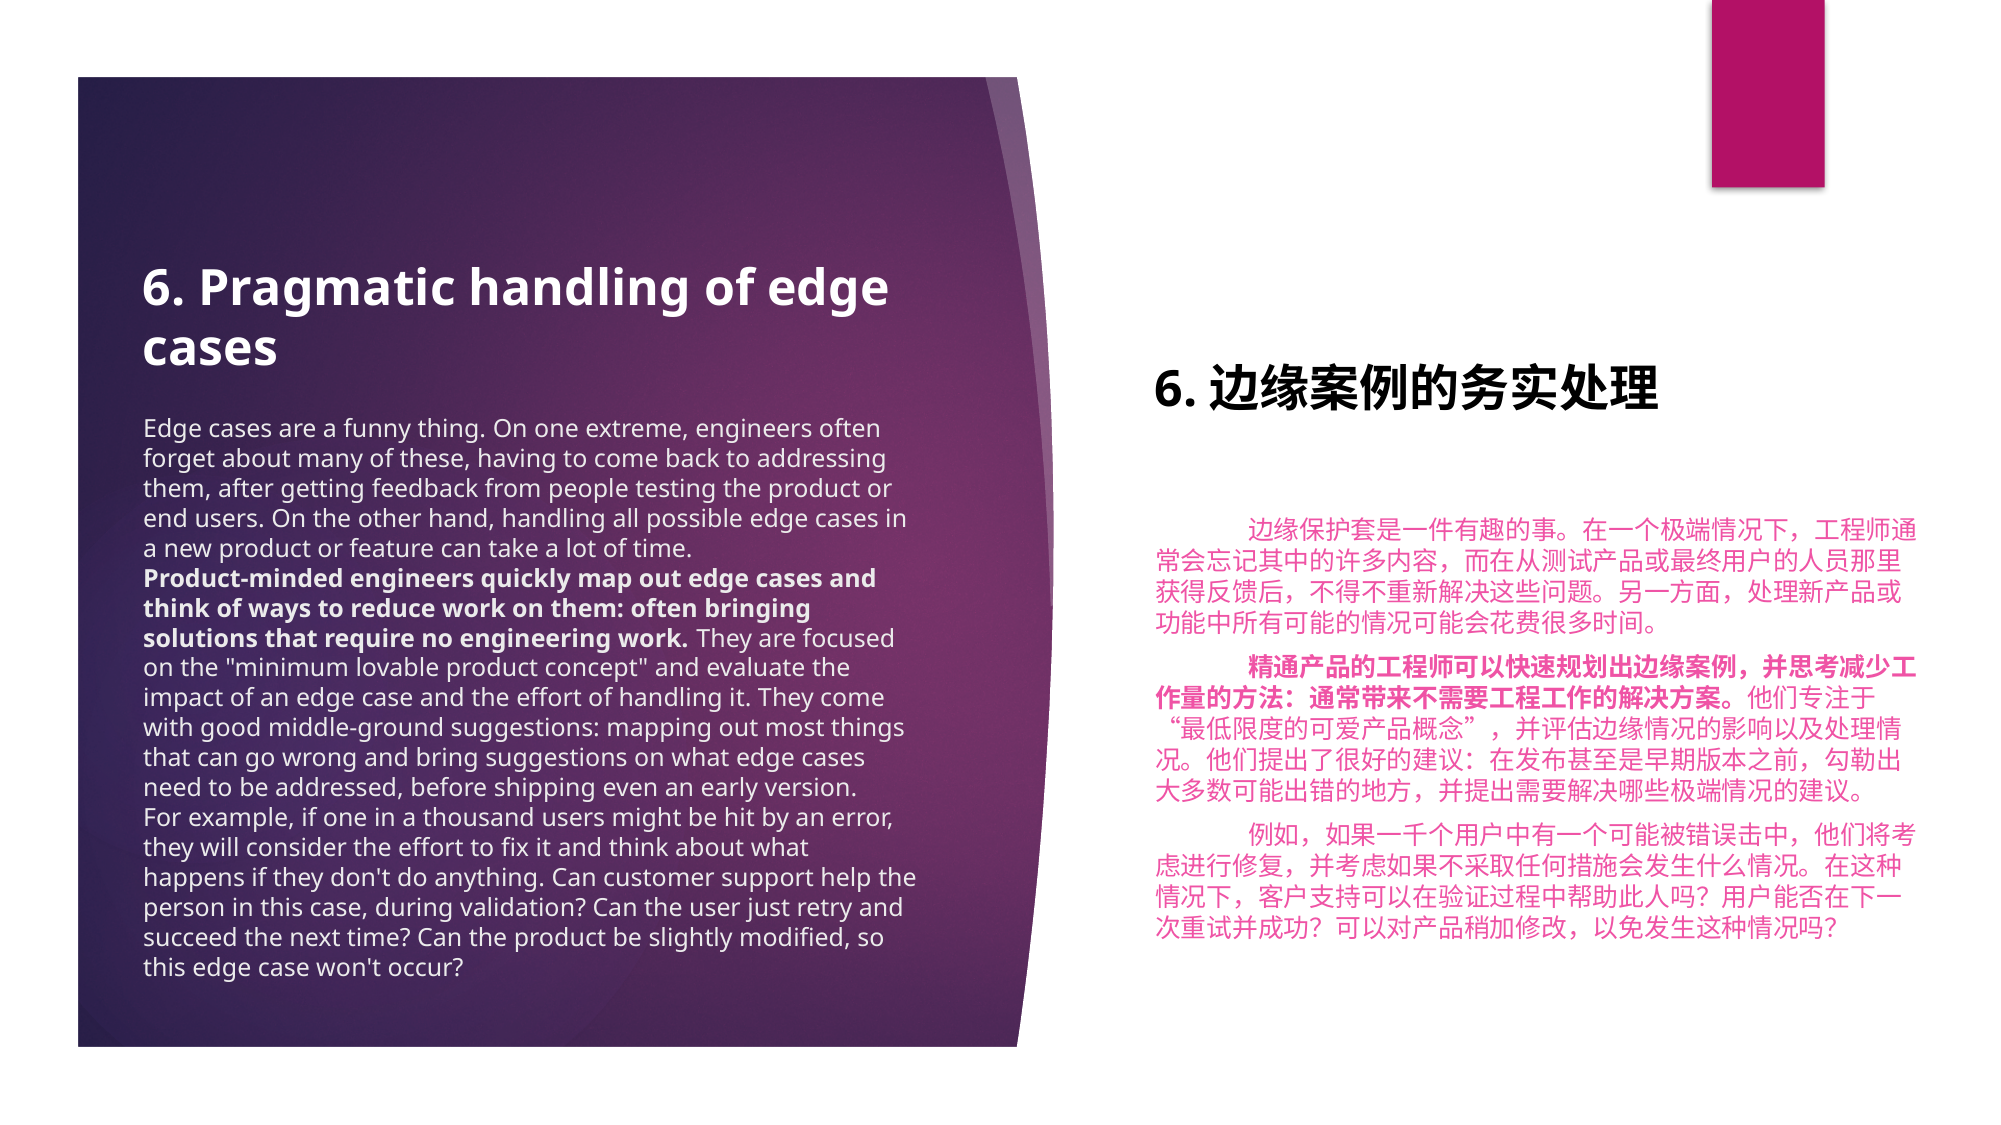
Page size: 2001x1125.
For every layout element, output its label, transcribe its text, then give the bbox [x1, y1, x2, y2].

list 边缘保护套是一件有趣的事。在一个极端情况下，工程师通常会忘记其中的许多内容，而在从测试产品或最终用户的人员那里获得反馈后，不得不重新解决这些问题。另一方面，处理新产品或功能中所有可能的情况可能会花费很多时间。 精通产品的工程师可以快速规划出边缘案例，并思考减少工作量的方法：通常带来不需要工程工作的解决方案。他们专注于“最低限度的可爱产品概念”，并评估边缘情况的影响以及处理情况。他们提出了很好的建议：在发布甚至是早期版本之前，勾勒出大多数可能出错的地方，并提出需要解决哪些极端情况的建议。 例如，如果一千个用户中有一个可能被错误击中，他们将考虑进行修复，并考虑如果不采取任何措施会发生什么情况。在这种情况下，客户支持可以在验证过程中帮助此人吗？用户能否在下一次重试并成功？可以对产品稍加修改，以免发生这种情况吗？ [1140, 492, 1935, 965]
text_box 6.边缘案例的务实处理 [1140, 348, 1935, 469]
text_box 6. Pragmatic handling of edge cases [128, 247, 934, 428]
title Edge cases are a funny thing. On one extreme, engineers often forget about many of these, having to come back to addressing them, after getting feedback from people testing the product or end users. On the other hand, handling all possible edge cases in a new product or feature can take a lot of time. Product-minded engineers quickly map out edge cases and think of ways to reduce work on them: often bringing solutions that require no engineering work. They are focused on the "minimum lovable product concept" and evaluate the impact of an edge case and the effort of handling it. They come with good middle-ground suggestions: mapping out most things that can go wrong and bring suggestions on what edge cases need to be addressed, before shipping even an early version. For example, if one in a thousand users might be hit by an error, they will consider the effort to fix it and think about what happens if they don't do anything. Can customer support help the person in this case, during validation? Can the user just retry and succeed the next time? Can the product be slightly modified, so this edge case won't occur? [128, 429, 934, 965]
